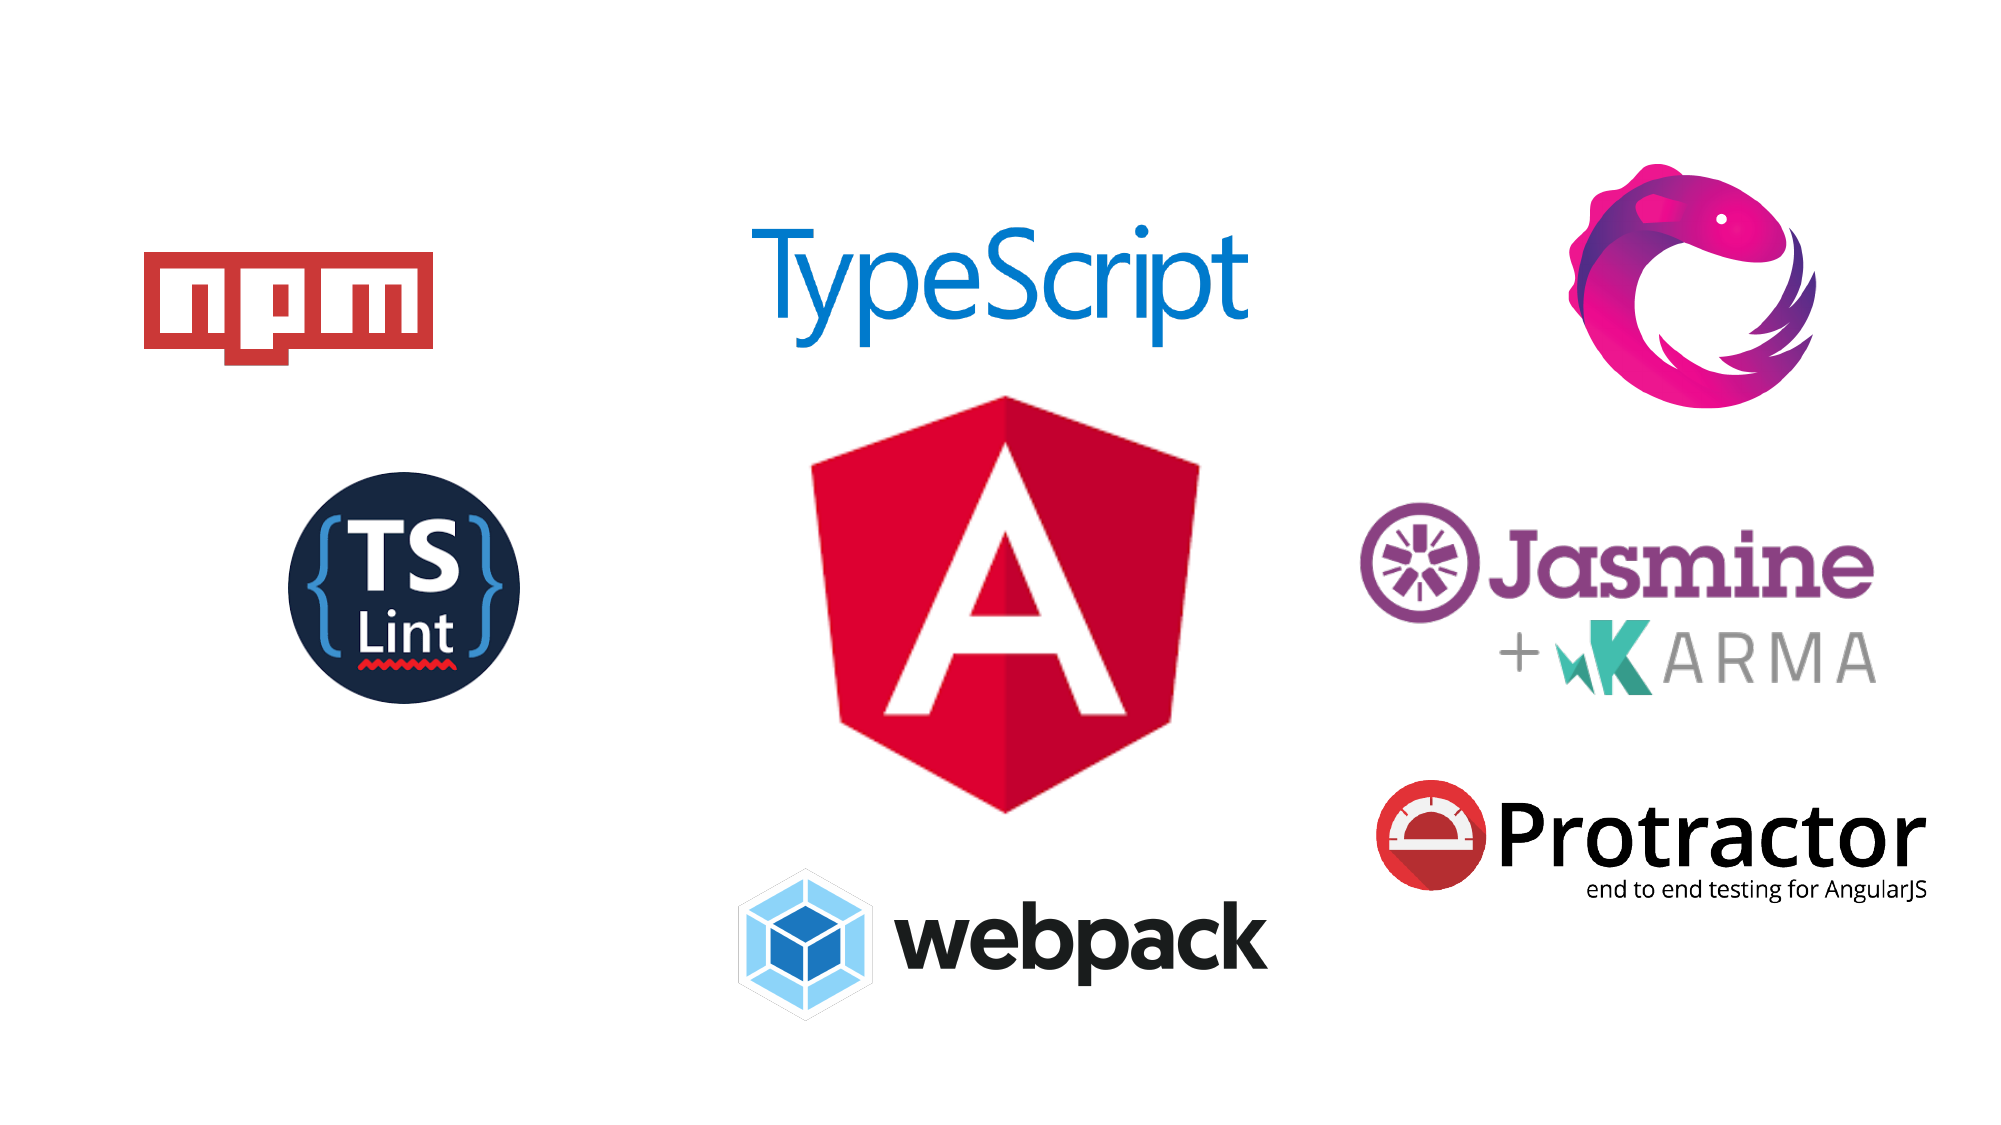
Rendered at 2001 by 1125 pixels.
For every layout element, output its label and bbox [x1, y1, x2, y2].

picture [1444, 115, 1940, 457]
picture [133, 224, 444, 393]
picture [665, 224, 1346, 1075]
picture [1375, 779, 1927, 904]
picture [288, 472, 520, 704]
picture [1345, 486, 1898, 704]
